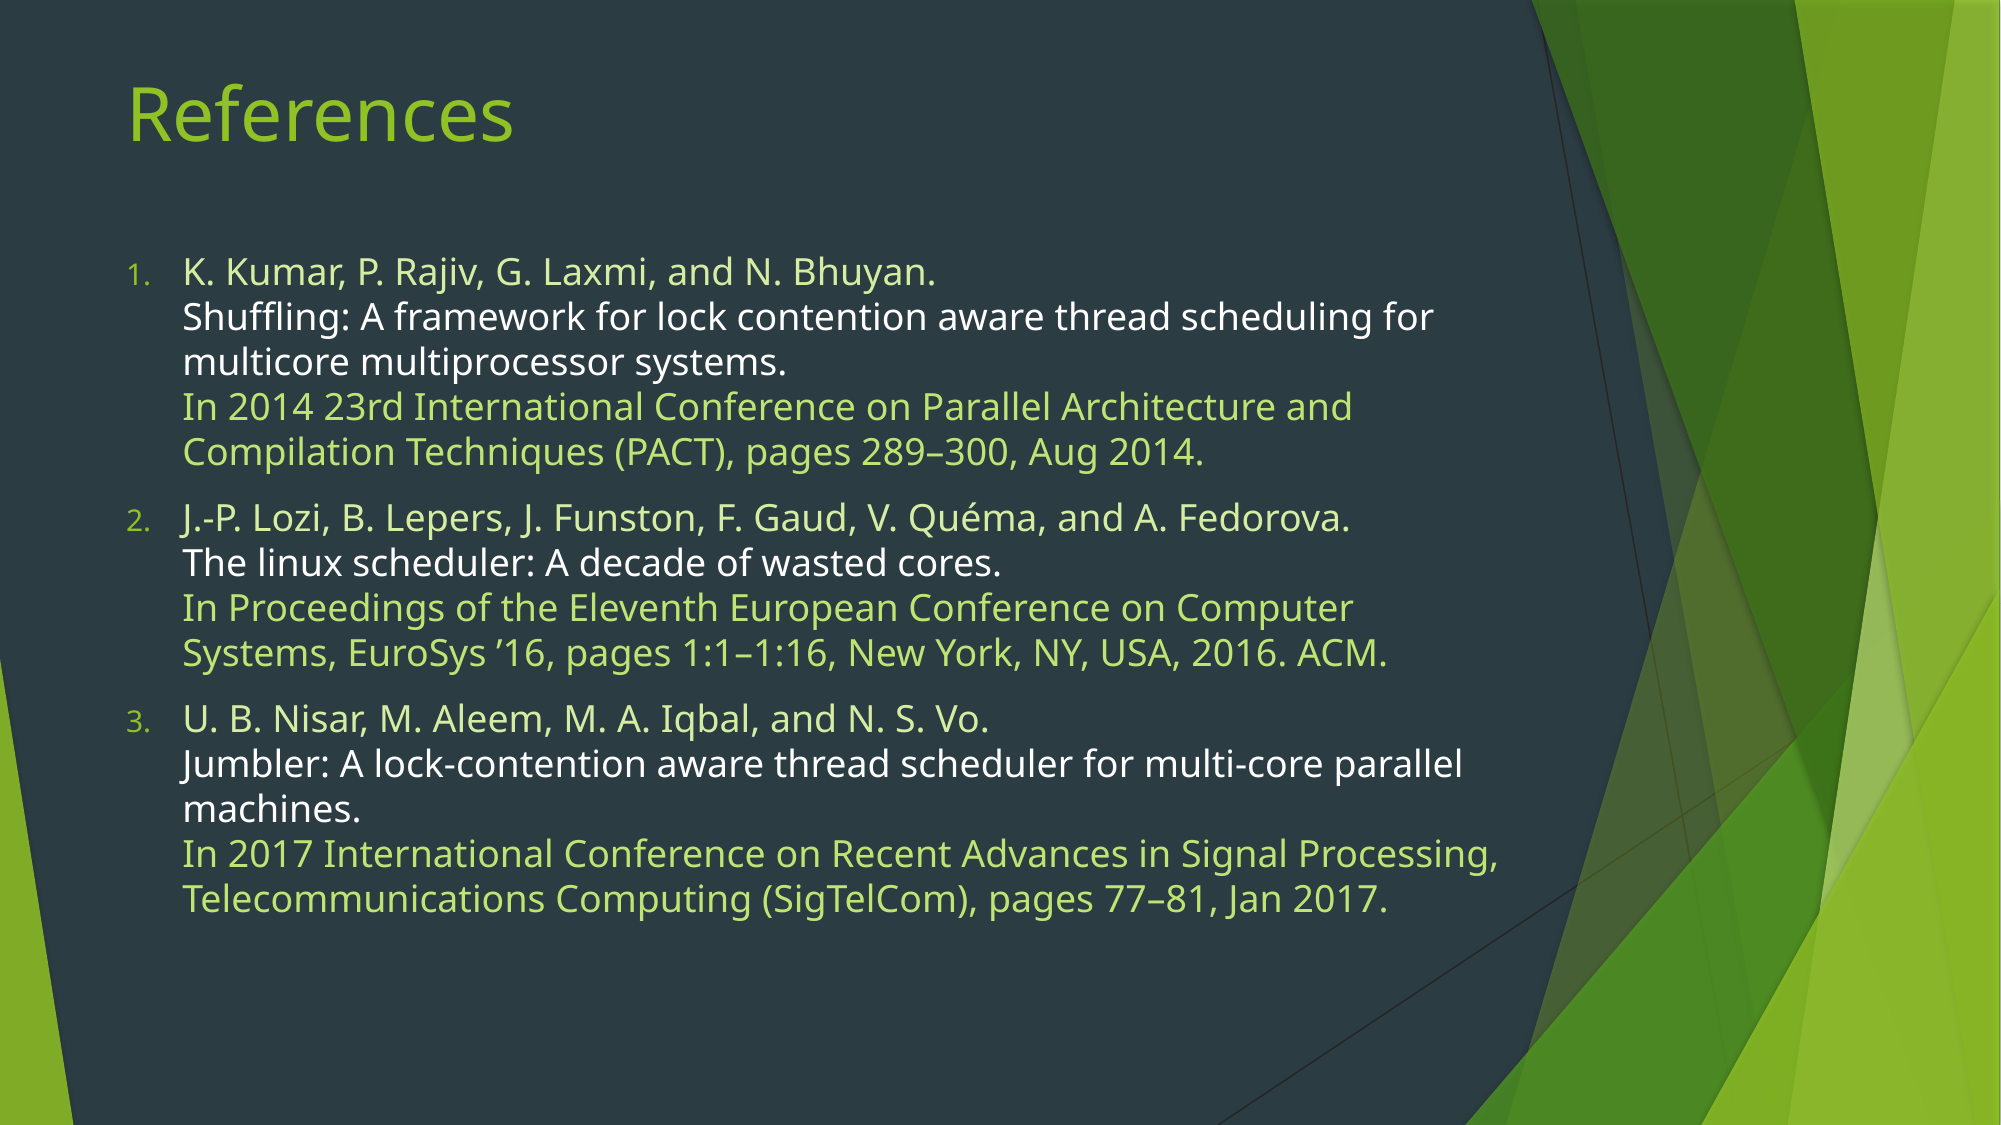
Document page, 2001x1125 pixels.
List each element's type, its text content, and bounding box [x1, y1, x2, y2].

list K. Kumar, P. Rajiv, G. Laxmi, and N. Bhuyan. Shuffling: A framework for lock contention aware thread scheduling for multicore multiprocessor systems. In 2014 23rd International Conference on Parallel Architecture and Compilation Techniques (PACT), pages 289–300, Aug 2014. J.-P. Lozi, B. Lepers, J. Funston, F. Gaud, V. Quéma, and A. Fedorova. The linux scheduler: A decade of wasted cores. In Proceedings of the Eleventh European Conference on Computer Systems, EuroSys ’16, pages 1:1–1:16, New York, NY, USA, 2016. ACM. U. B. Nisar, M. Aleem, M. A. Iqbal, and N. S. Vo. Jumbler: A lock-contention aware thread scheduler for multi-core parallel machines. In 2017 International Conference on Recent Advances in Signal Processing, Telecommunications Computing (SigTelCom), pages 77–81, Jan 2017. [111, 240, 1522, 1072]
title References [111, 59, 1522, 240]
